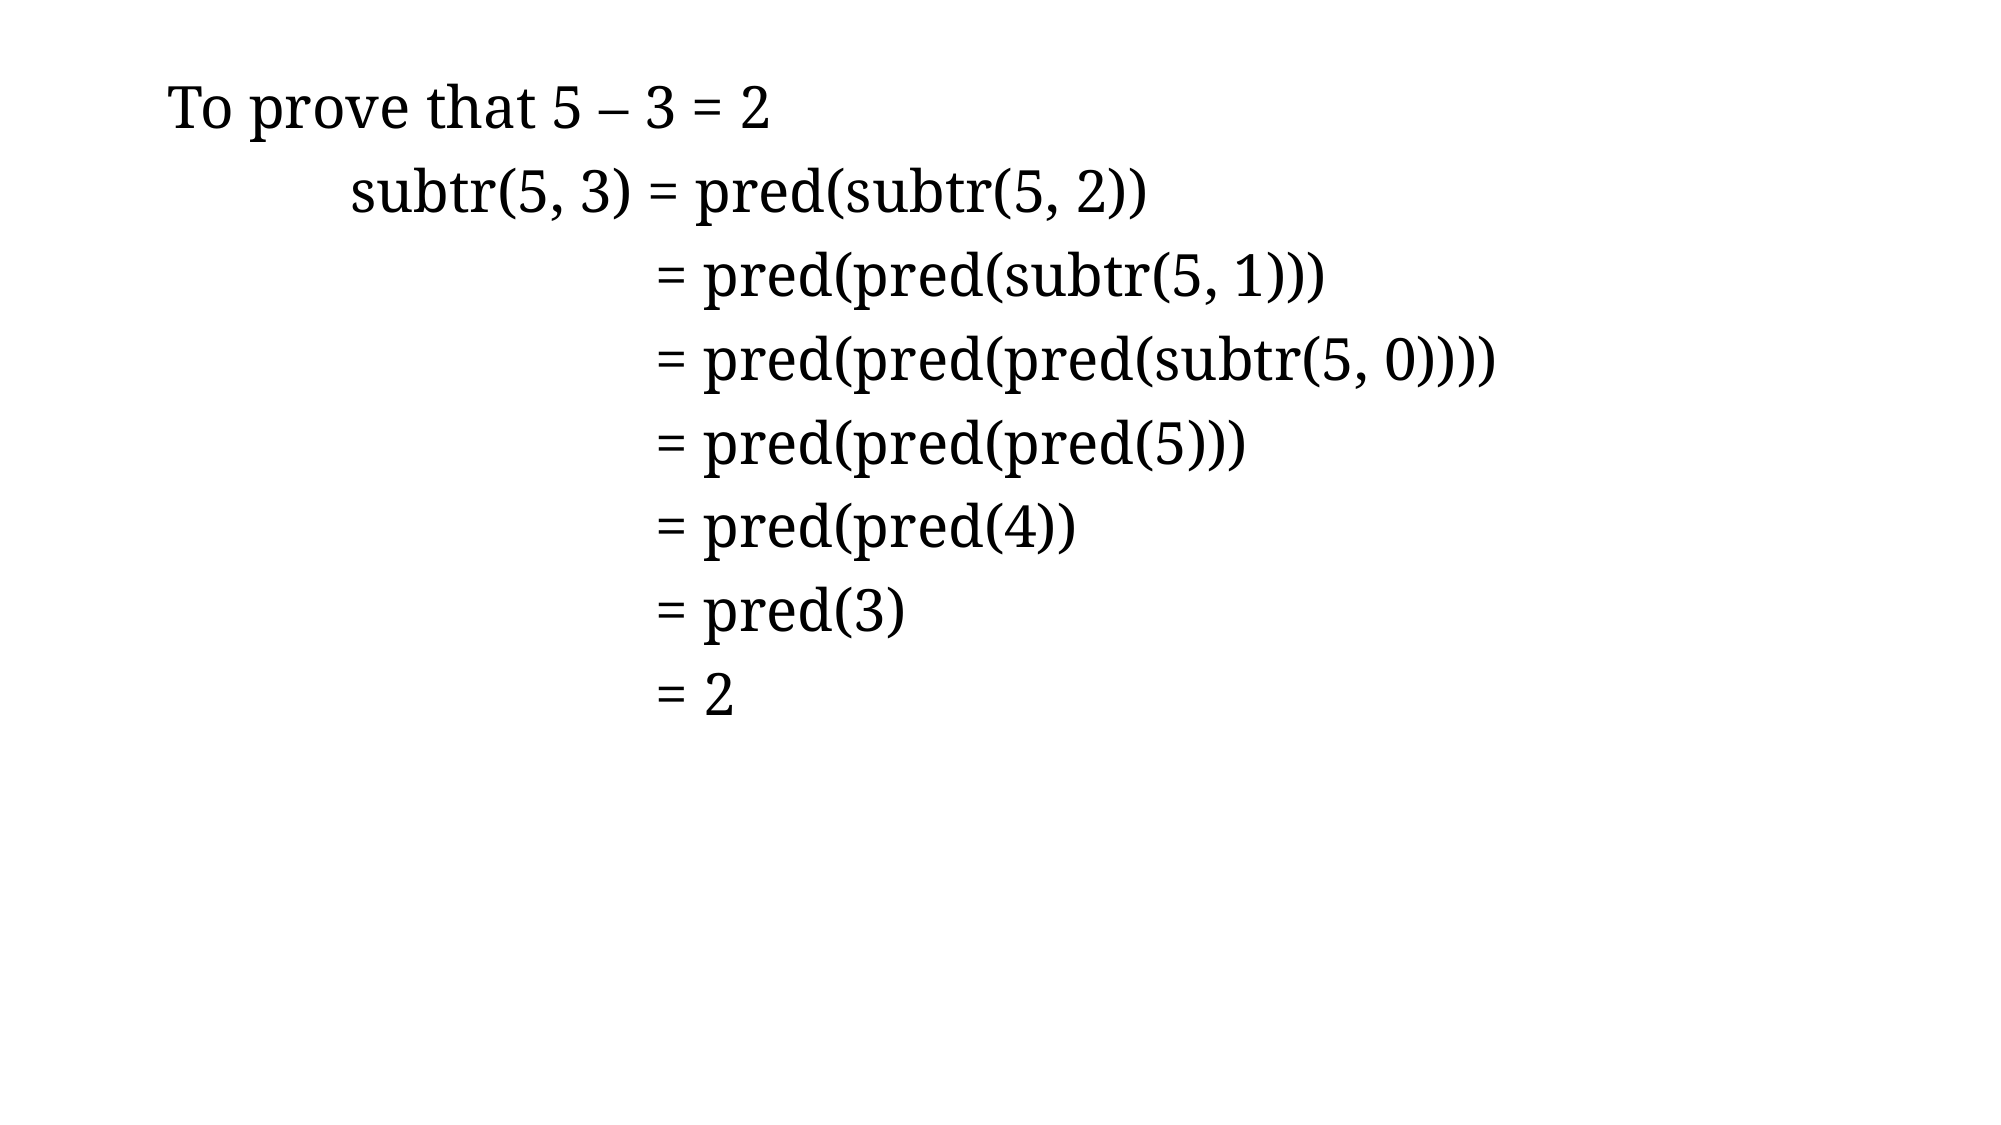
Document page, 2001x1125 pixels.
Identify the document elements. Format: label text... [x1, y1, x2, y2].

list To prove that 5 – 3 = 2 subtr(5, 3) = pred(subtr(5, 2)) = pred(pred(subtr(5, 1))) = pred(pred(pred(subtr(5, 0)))) = pred(pred(pred(5))) = pred(pred(4)) = pred(3) = 2 [137, 71, 1863, 1014]
